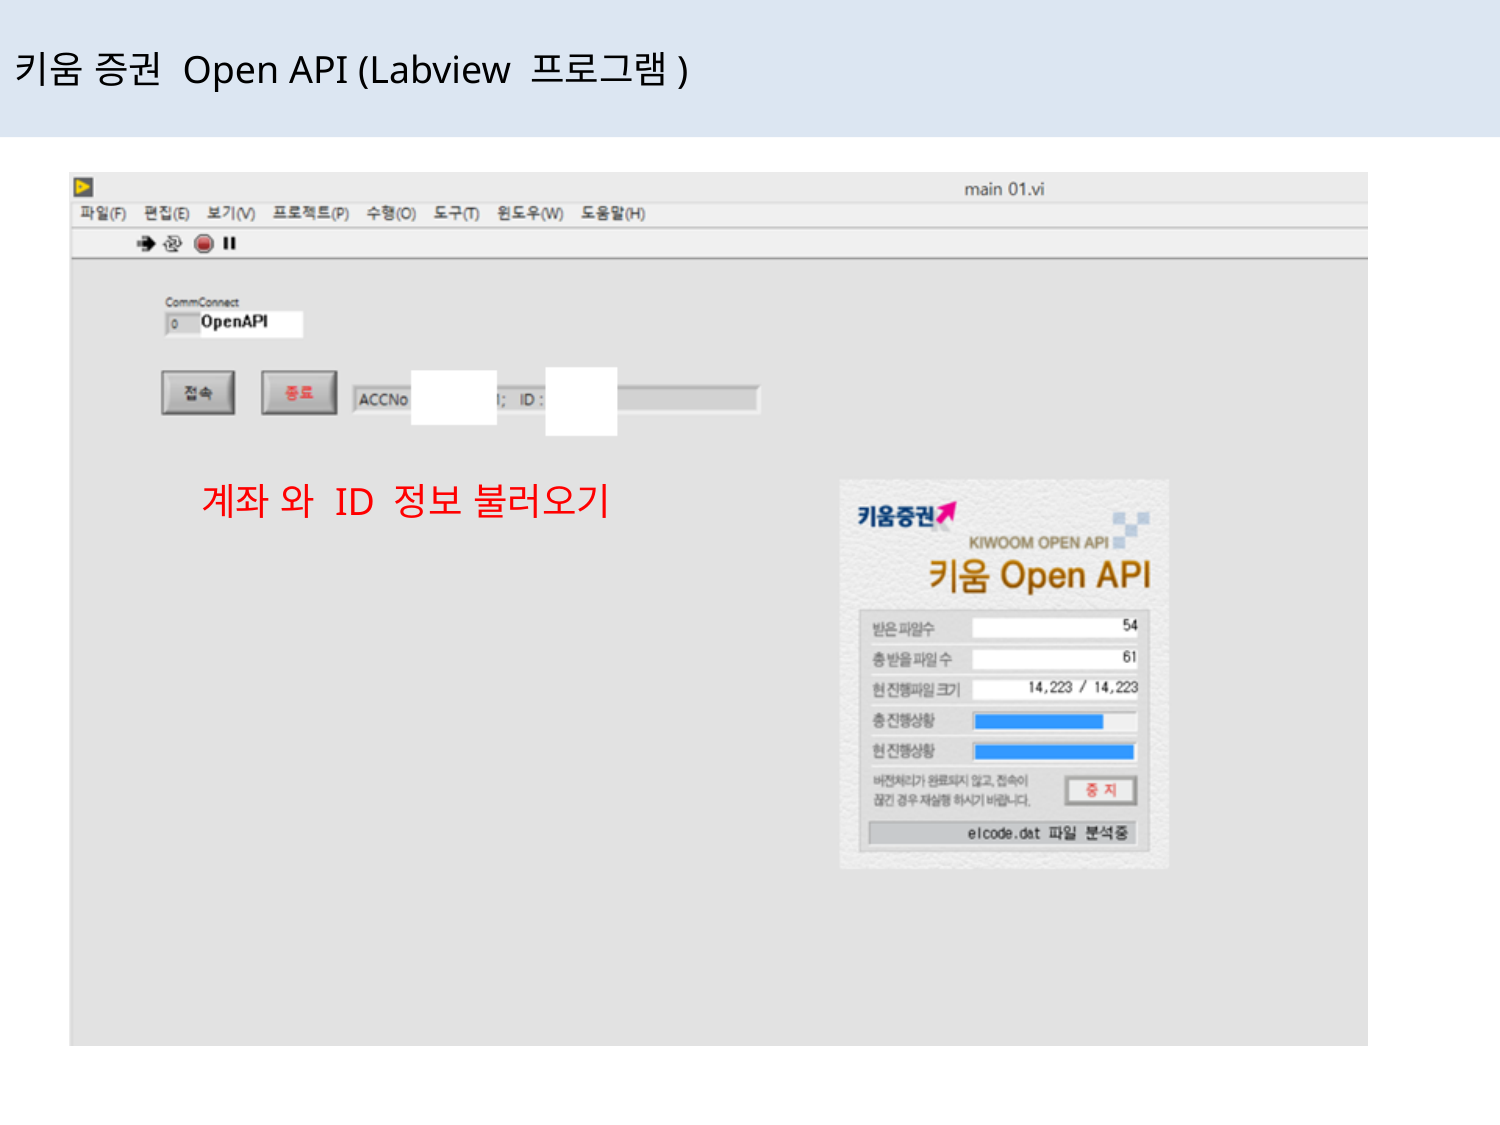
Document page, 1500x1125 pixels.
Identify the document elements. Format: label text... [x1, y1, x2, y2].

picture [69, 172, 1369, 1047]
text_box 키움 증권 Open API (Labview 프로그램) [0, 0, 1500, 139]
